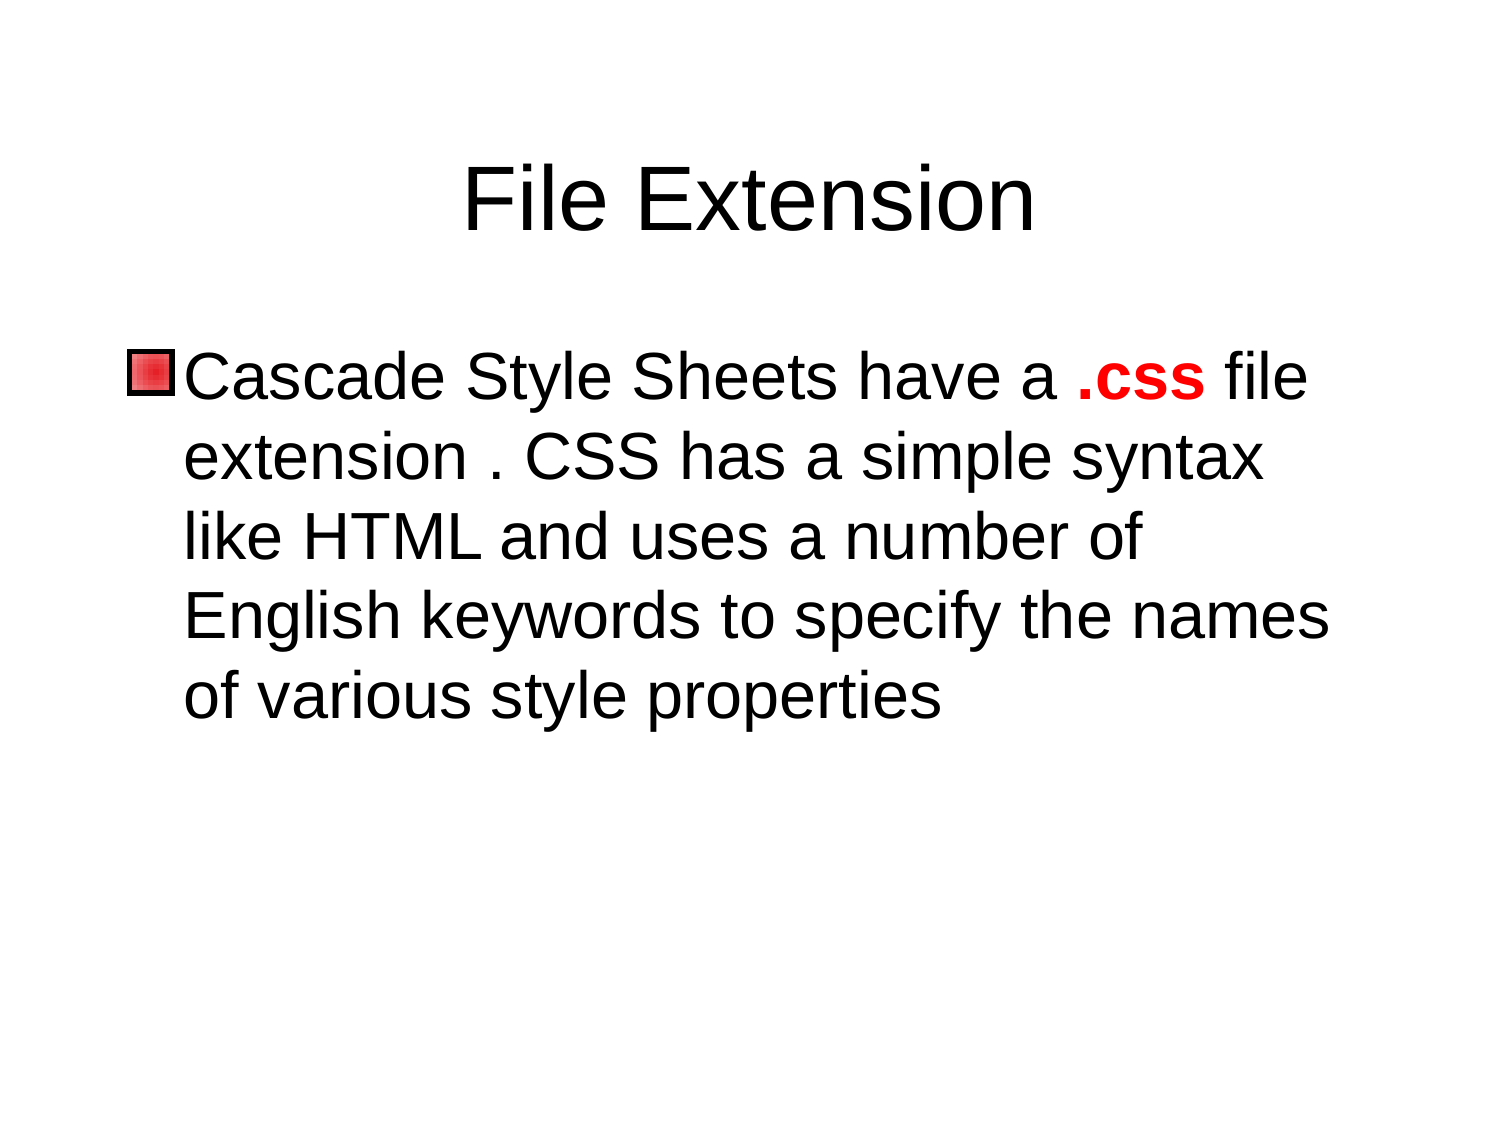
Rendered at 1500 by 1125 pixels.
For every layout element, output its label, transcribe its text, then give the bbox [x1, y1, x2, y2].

picture [127, 349, 175, 396]
title File Extension [112, 99, 1388, 288]
list Cascade Style Sheets have a .css file extension . CSS has a simple syntax like HTML and uses a number of English keywords to specify the names of various style properties [112, 324, 1388, 1000]
